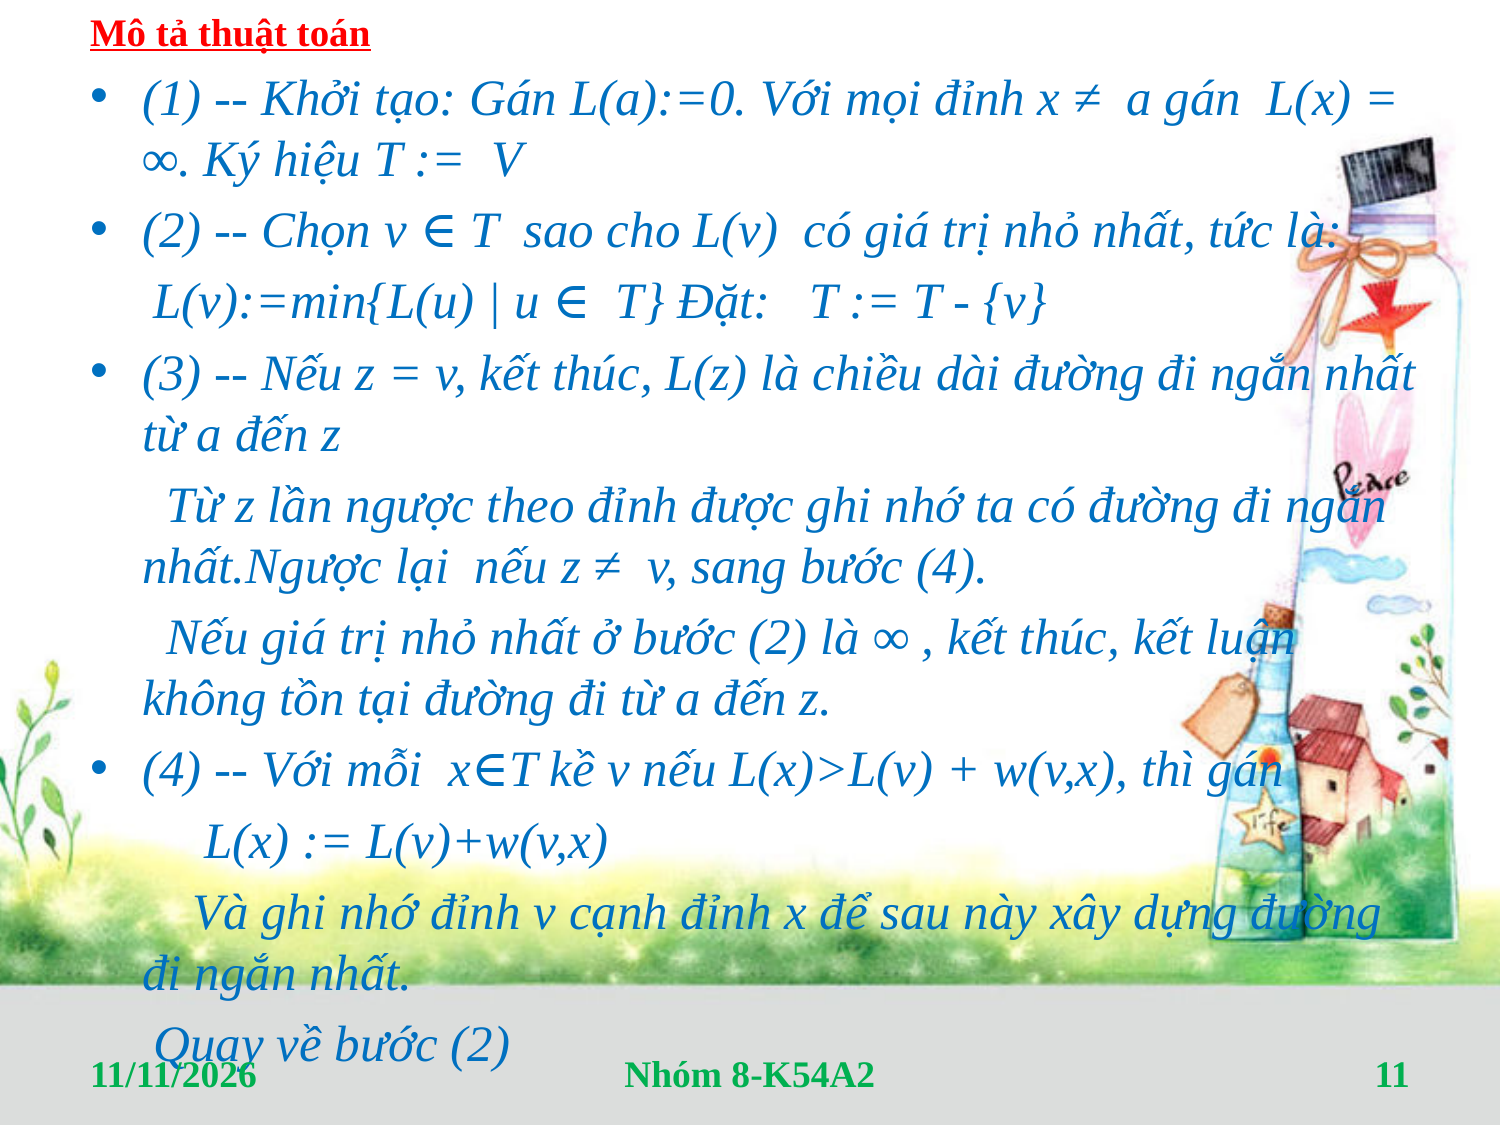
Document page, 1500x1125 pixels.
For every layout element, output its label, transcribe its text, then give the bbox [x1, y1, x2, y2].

picture [0, 0, 1500, 1125]
slide_number 11 [1074, 1042, 1425, 1103]
footer Nhóm 8-K54A2 [512, 1042, 988, 1103]
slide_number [75, 1042, 425, 1103]
list Mô tả thuật toán (1) -- Khởi tạo: Gán L(a):=0. Với mọi đỉnh x ≠ a gán L(x) = ∞. Ký hiệu T := V (2) -- Chọn v ∈ T sao cho L(v) có giá trị nhỏ nhất, tức là: L(v):=min{L(u) | u ∈ T} Đặt: T := T - {v} (3) -- Nếu z = v, kết thúc, L(z) là chiều dài đường đi ngắn nhất từ a đến z Từ z lần ngược theo đỉnh được ghi nhớ ta có đường đi ngắn nhất.Ngược lại nếu z ≠ v, sang bước (4). Nếu giá trị nhỏ nhất ở bước (2) là ∞ , kết thúc, kết luận không tồn tại đường đi từ a đến z. (4) -- Với mỗi x∈T kề v nếu L(x)>L(v) + w(v,x), thì gán L(x) := L(v)+w(v,x) Và ghi nhớ đỉnh v cạnh đỉnh x để sau này xây dựng đường đi ngắn nhất. Quay về bước (2) [75, 0, 1450, 1088]
